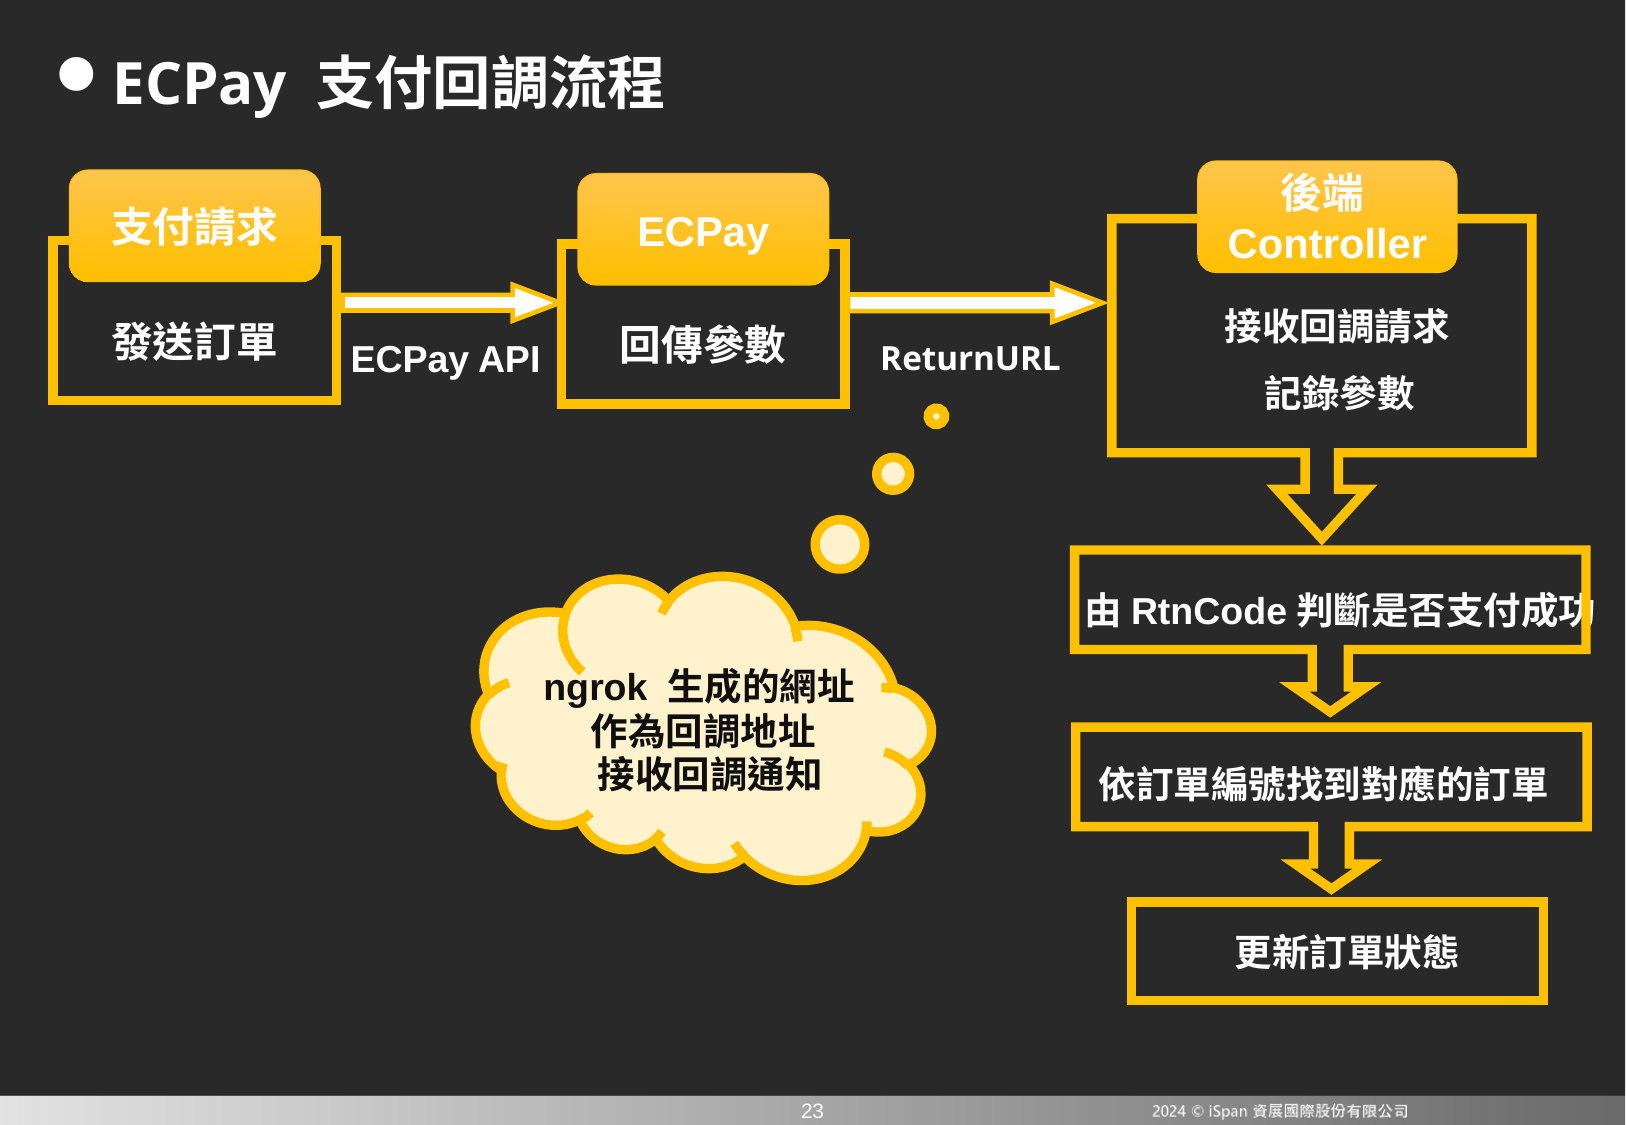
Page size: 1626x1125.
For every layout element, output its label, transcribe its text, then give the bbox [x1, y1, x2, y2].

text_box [53, 160, 1625, 1001]
list ECPay 支付回調流程 [39, 38, 1458, 134]
picture [0, 0, 1626, 1125]
